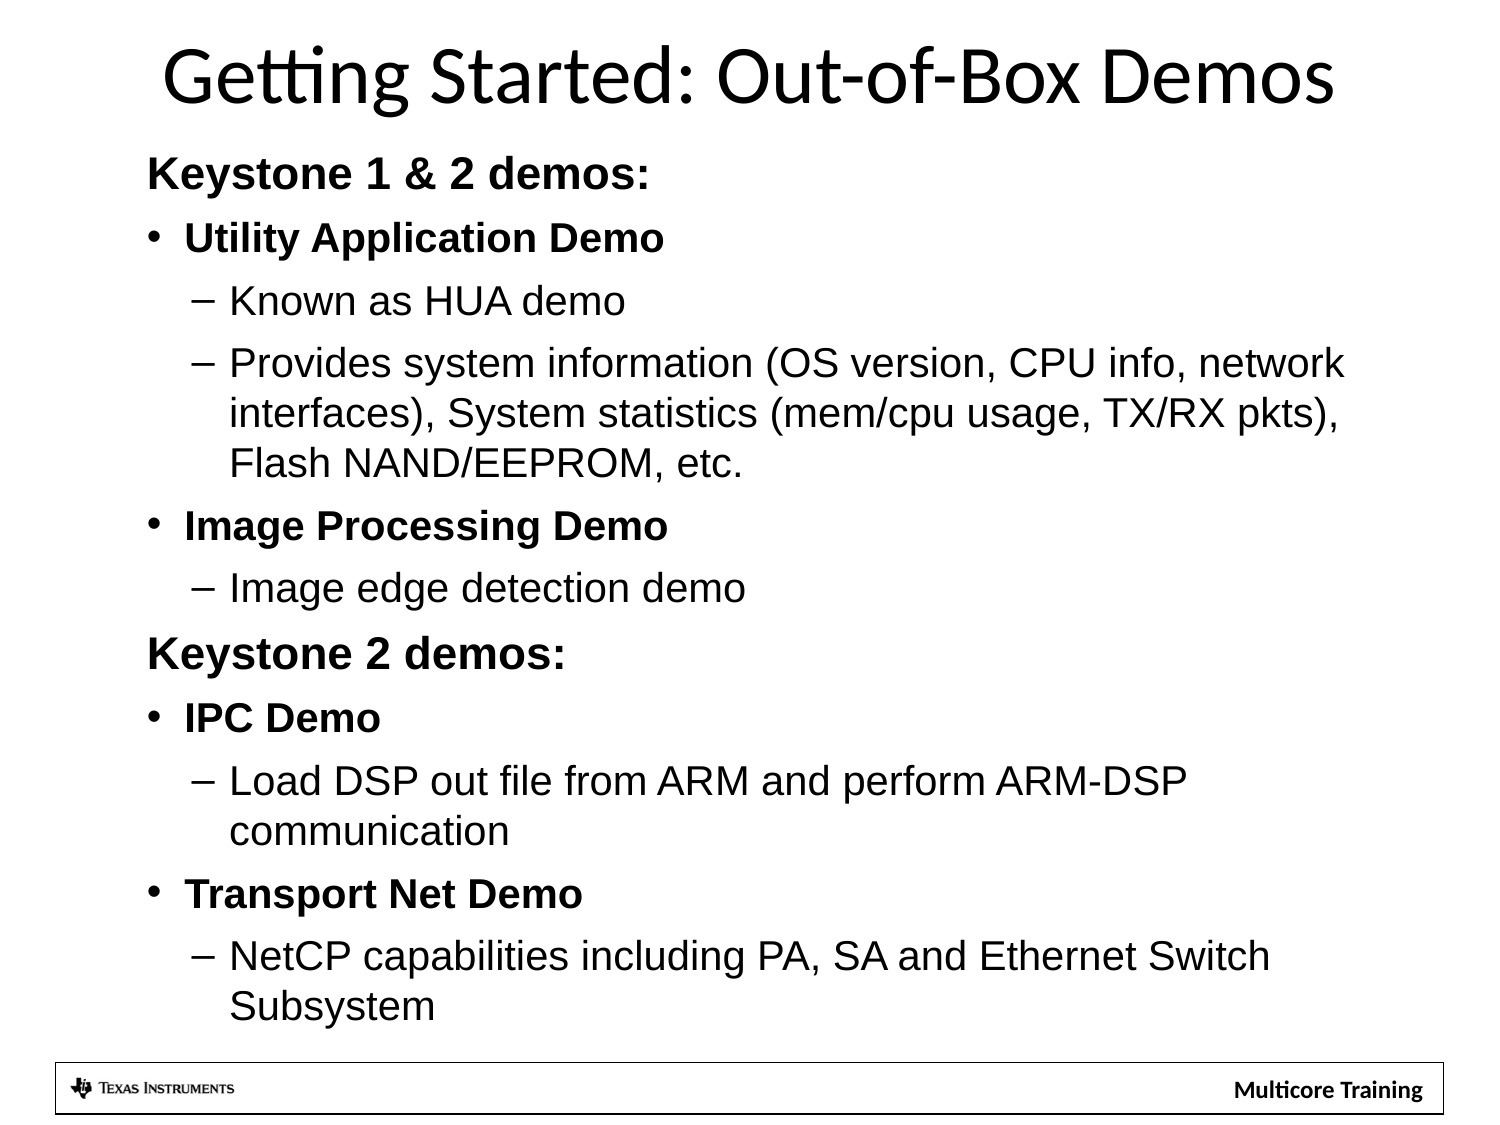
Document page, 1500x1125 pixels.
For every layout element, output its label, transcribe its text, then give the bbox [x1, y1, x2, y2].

text_box Keystone 1 & 2 demos: Utility Application Demo Known as HUA demo Provides system information (OS version, CPU info, network interfaces), System statistics (mem/cpu usage, TX/RX pkts), Flash NAND/EEPROM, etc. Image Processing Demo Image edge detection demo Keystone 2 demos: IPC Demo Load DSP out file from ARM and perform ARM-DSP communication Transport Net Demo NetCP capabilities including PA, SA and Ethernet Switch Subsystem [19, 136, 1420, 999]
text_box Getting Started: Out-of-Box Demos [24, 12, 1475, 146]
picture [59, 1066, 245, 1110]
